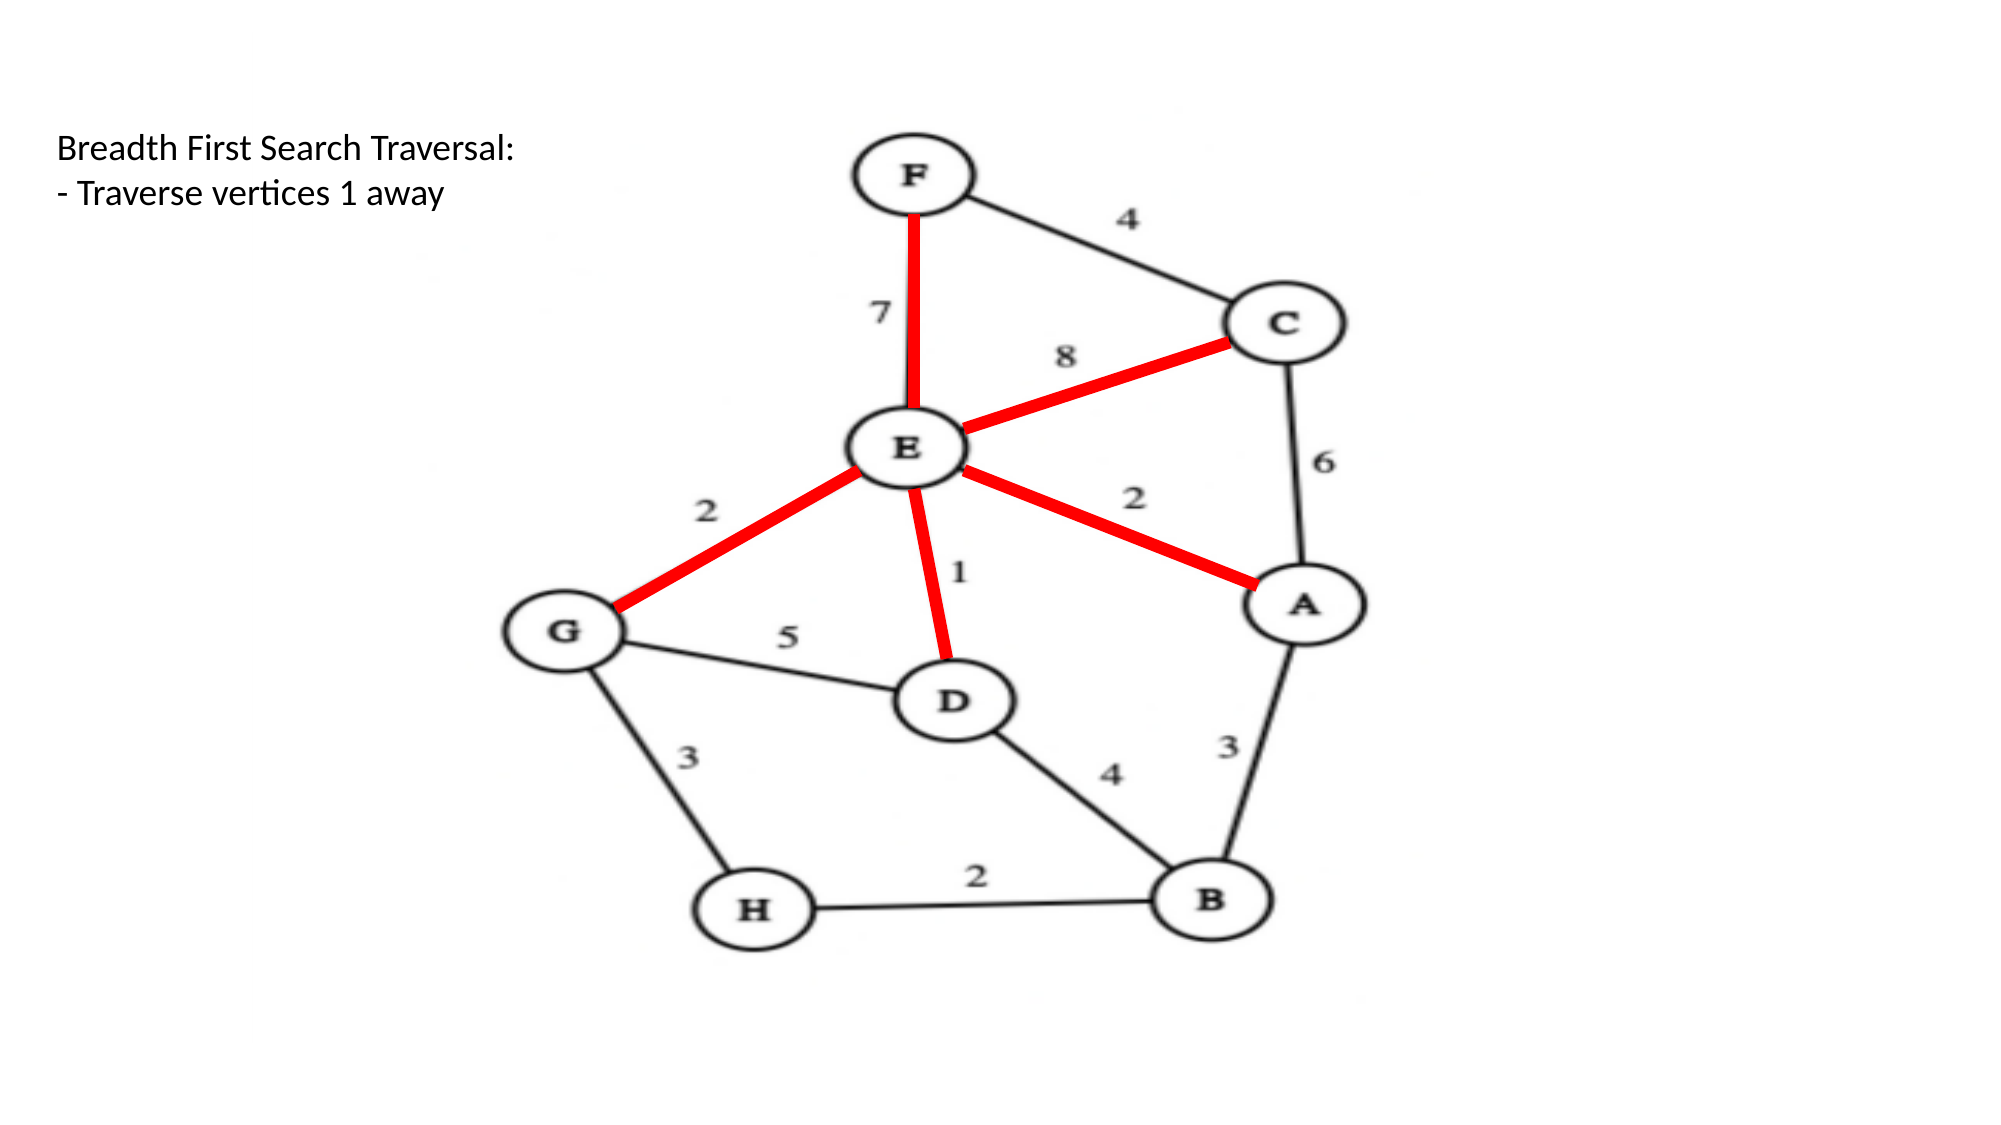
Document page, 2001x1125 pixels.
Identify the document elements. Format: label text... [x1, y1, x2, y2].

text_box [963, 342, 1230, 429]
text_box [913, 488, 947, 659]
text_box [615, 470, 860, 609]
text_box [963, 470, 1258, 586]
picture [251, 32, 1718, 1043]
text_box Breadth First Search Traversal: - Traverse vertices 1 away [42, 115, 251, 221]
